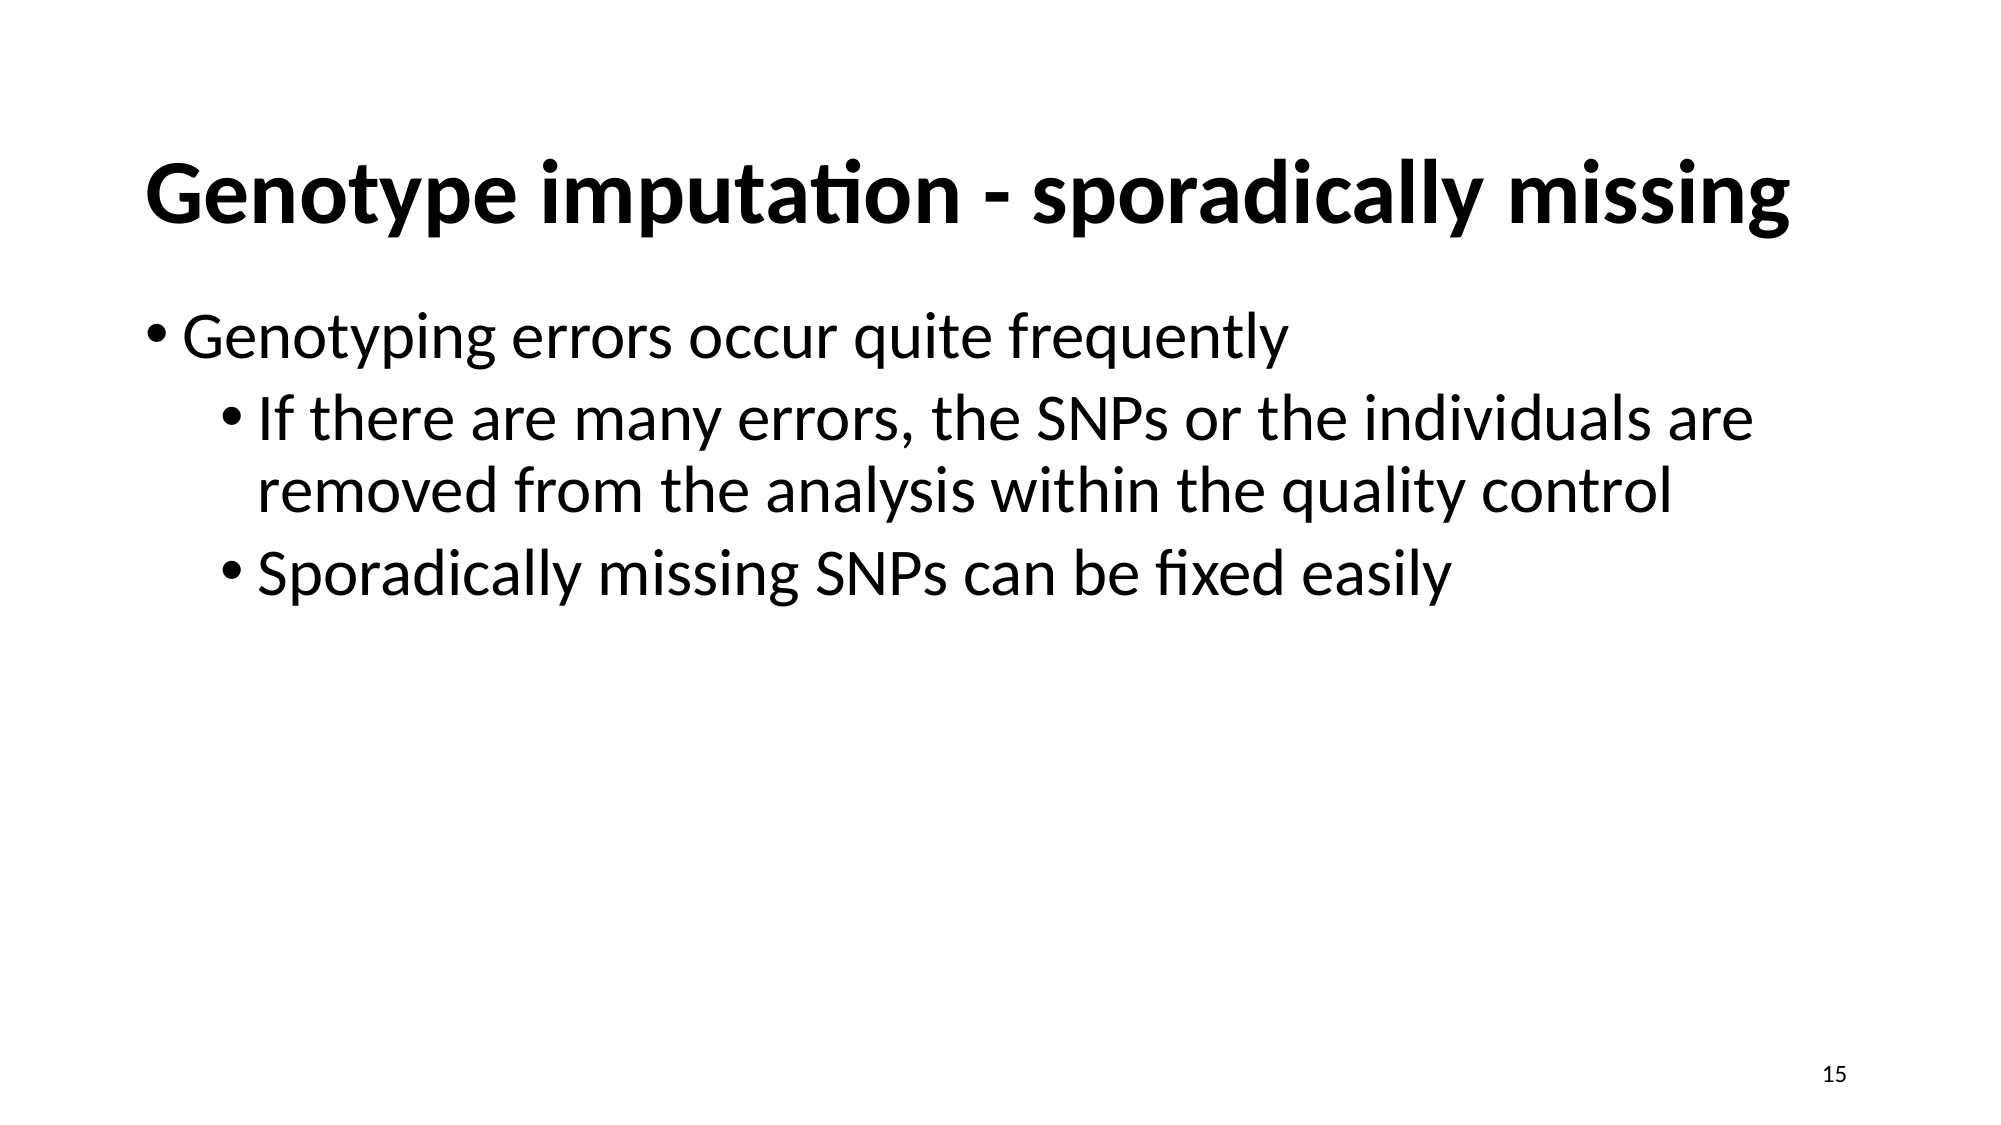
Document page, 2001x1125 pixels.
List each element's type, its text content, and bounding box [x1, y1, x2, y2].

list Genotyping errors occur quite frequently If there are many errors, the SNPs or the individuals are removed from the analysis within the quality control Sporadically missing SNPs can be fixed easily [130, 292, 1878, 1036]
slide_number 15 [1412, 1042, 1863, 1103]
title Genotype imputation - sporadically missing [130, 100, 1834, 289]
